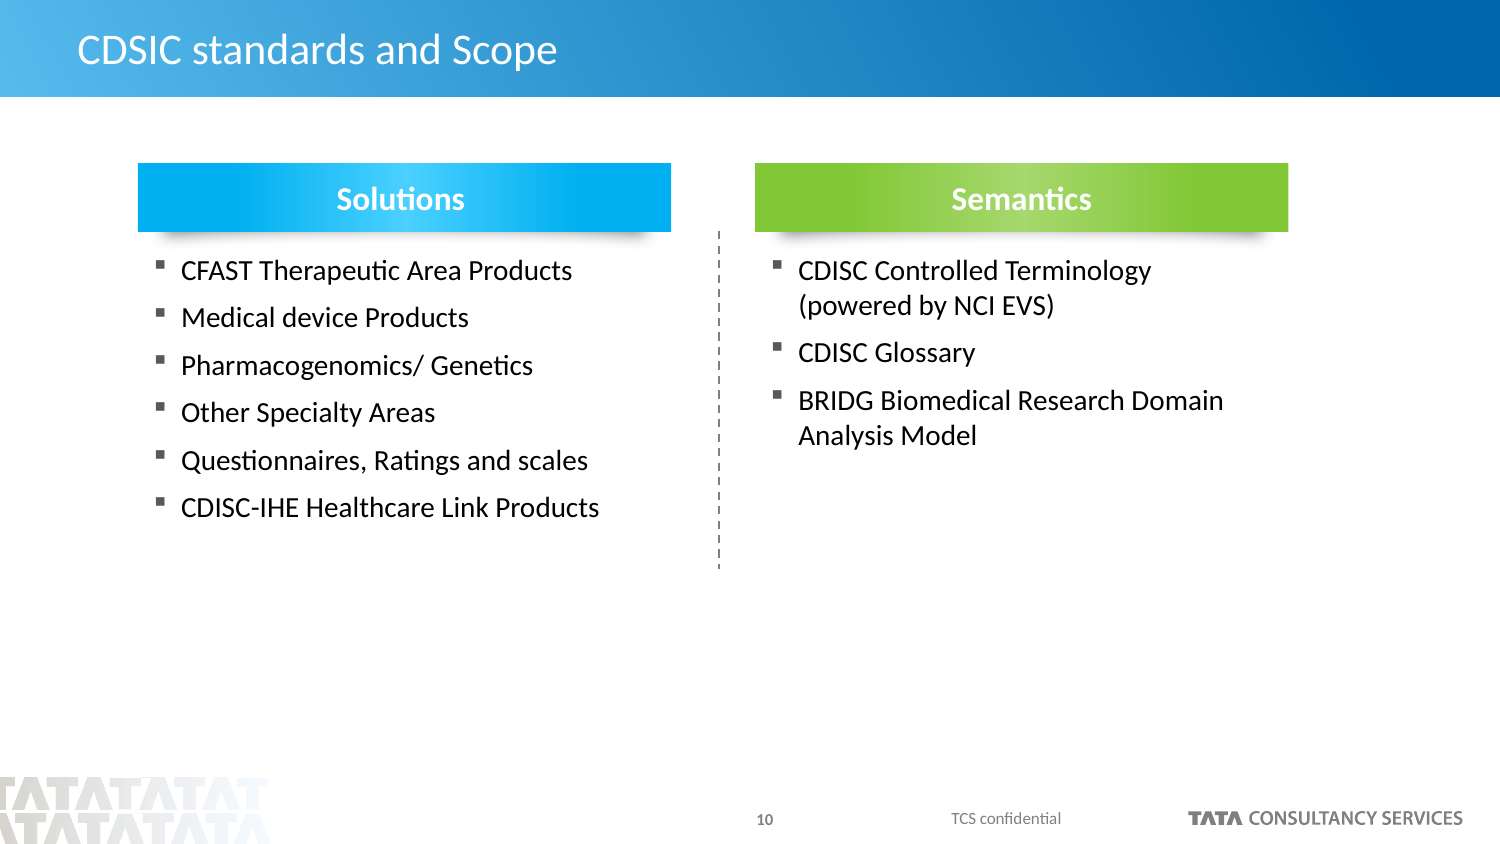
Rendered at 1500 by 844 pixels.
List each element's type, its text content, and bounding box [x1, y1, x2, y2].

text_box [137, 163, 672, 570]
text_box Semantics [753, 162, 1290, 233]
text_box CDISC Controlled Terminology (powered by NCI EVS) CDISC Glossary BRIDG Biomedical Research Domain Analysis Model [755, 243, 1283, 459]
list TCS confidential [775, 802, 1238, 834]
title CDSIC standards and Scope [66, 7, 1463, 87]
